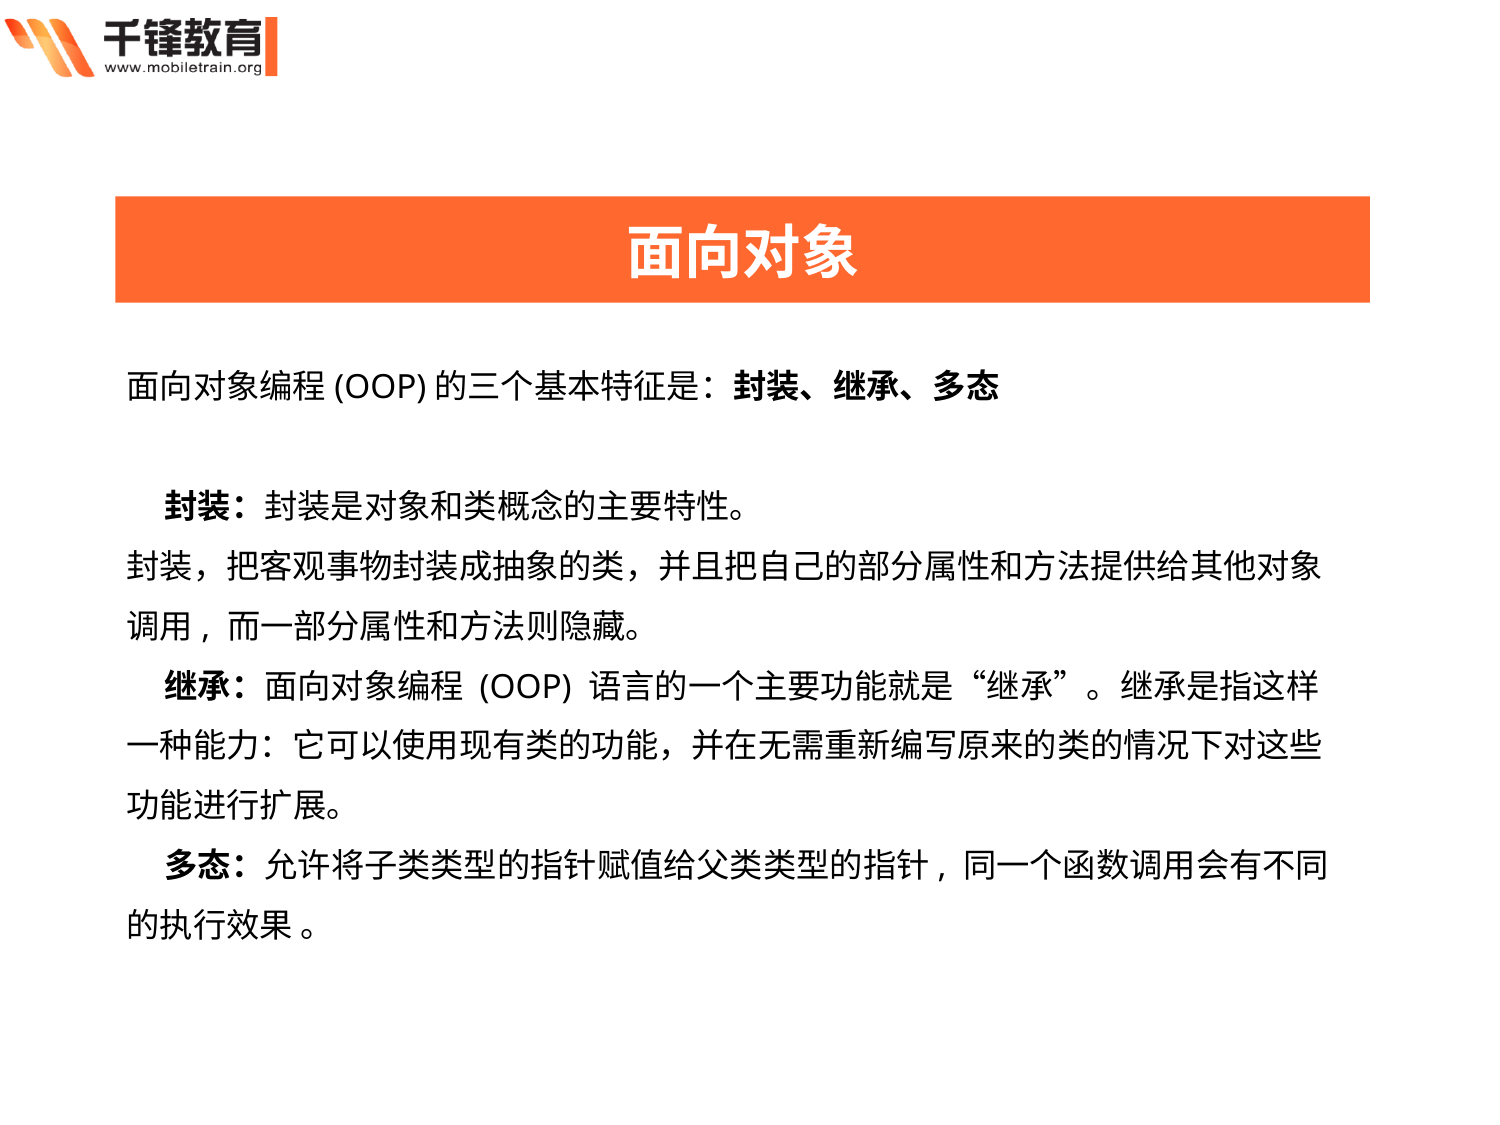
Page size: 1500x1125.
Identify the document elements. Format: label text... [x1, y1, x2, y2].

text_box 面向对象编程(OOP)的三个基本特征是：封装、继承、多态 封装：封装是对象和类概念的主要特性。 封装，把客观事物封装成抽象的类，并且把自己的部分属性和方法提供给其他对象调用, 而一部分属性和方法则隐藏。 继承：面向对象编程 (OOP) 语言的一个主要功能就是“继承”。继承是指这样一种能力：它可以使用现有类的功能，并在无需重新编写原来的类的情况下对这些功能进行扩展。 多态：允许将子类类型的指针赋值给父类类型的指针, 同一个函数调用会有不同的执行效果 。 [112, 338, 1367, 1012]
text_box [115, 196, 1371, 303]
picture [3, 18, 261, 79]
